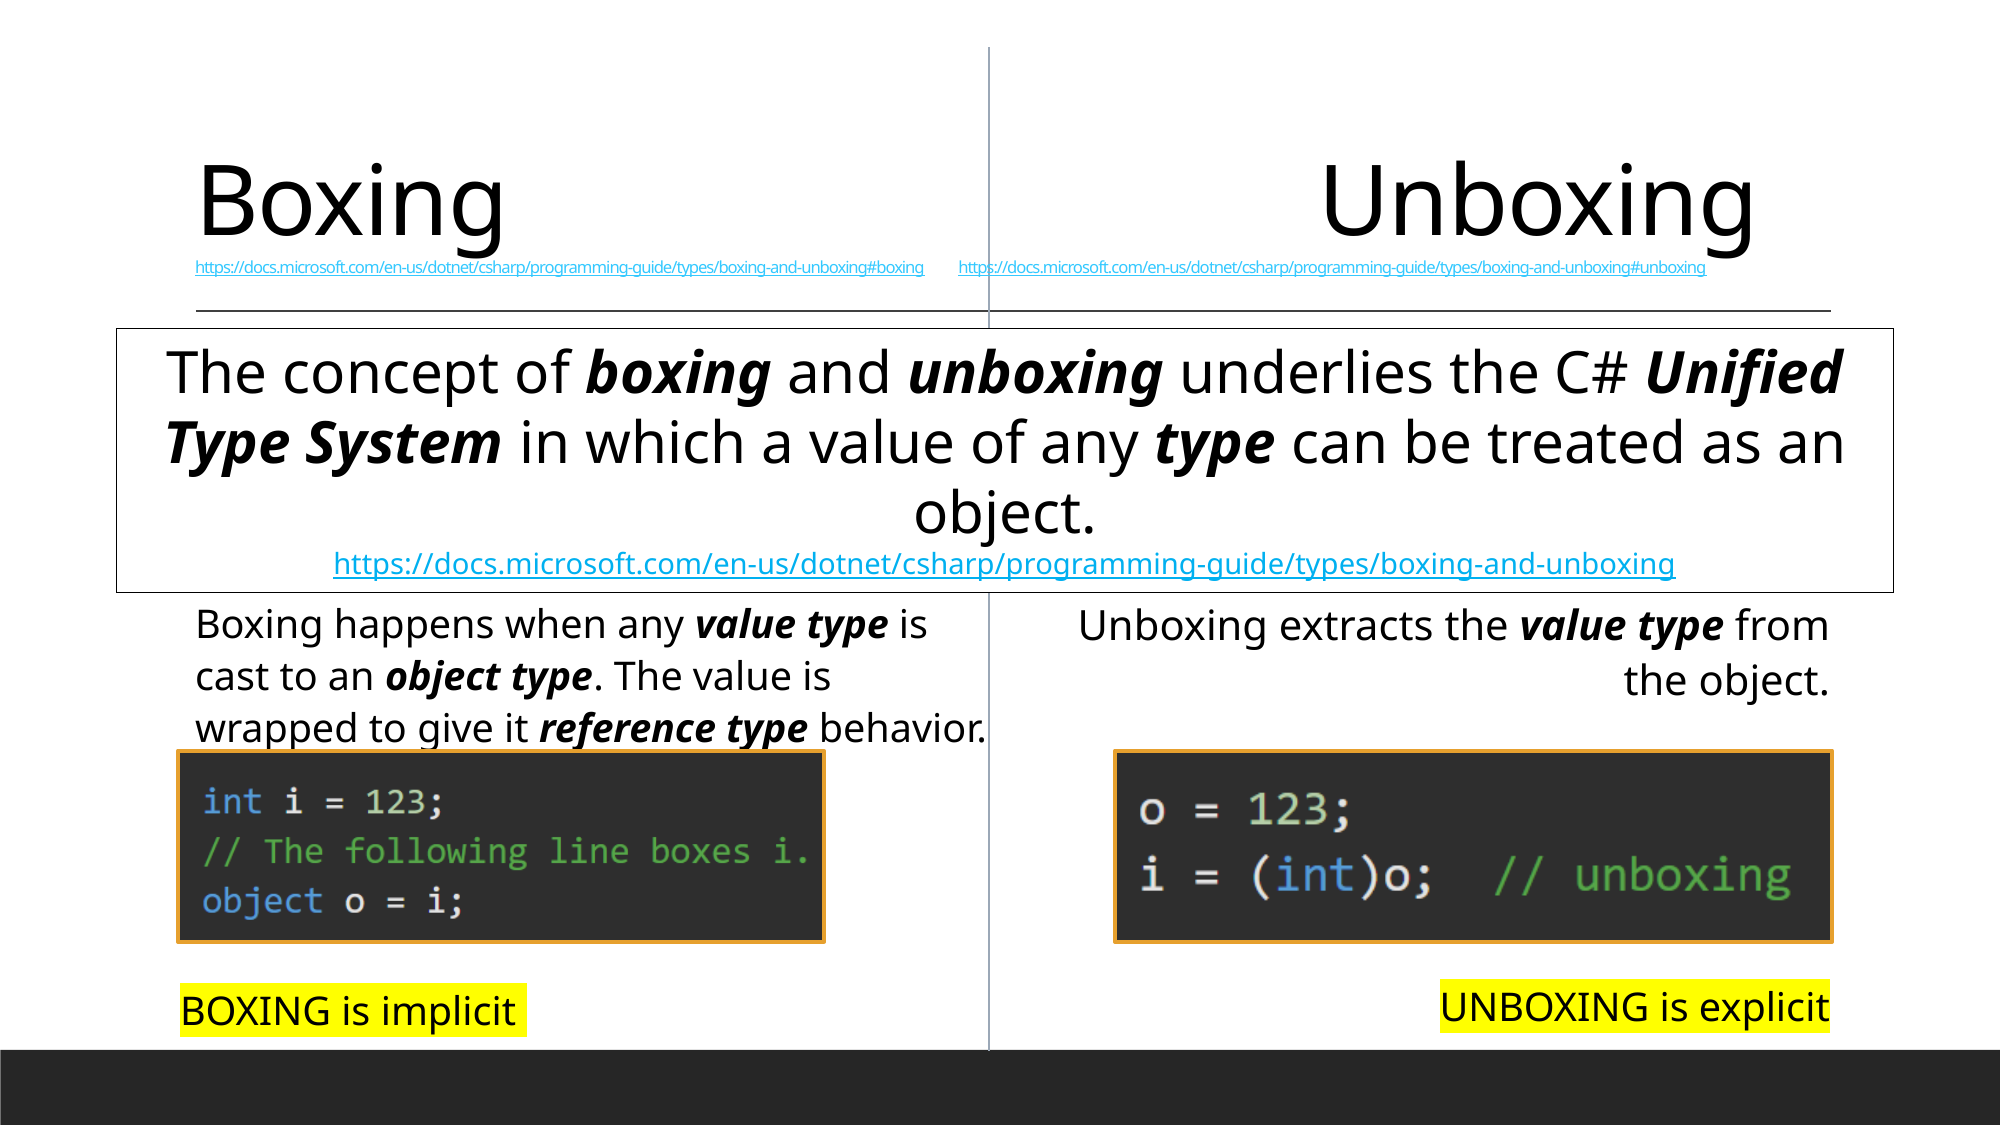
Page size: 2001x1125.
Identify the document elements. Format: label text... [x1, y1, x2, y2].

picture [179, 752, 823, 941]
picture [1116, 752, 1831, 941]
list Boxing happens when any value type is cast to an object type. The value is wrapped to give it reference type behavior. BOXING is implicit [180, 593, 985, 1050]
text_box The concept of boxing and unboxing underlies the C# Unified Type System in which a value of any type can be treated as an object. https://docs.microsoft.com/en-us/dotnet/csharp/programming-guide/types/boxing-and-unboxing [116, 328, 985, 593]
title Boxing Unboxing https://docs.microsoft.com/en-us/dotnet/csharp/programming-guide/types/boxing-and-unboxing#boxing https://docs.microsoft.com/en-us/dotnet/csharp/programming-guide/types/boxing-and-unboxing#unboxing [995, 47, 1830, 285]
text_box Unboxing extracts the value type from the object. UNBOXING is explicit [997, 593, 1830, 1050]
title Boxing Unboxing https://docs.microsoft.com/en-us/dotnet/csharp/programming-guide/types/boxing-and-unboxing#boxing https://docs.microsoft.com/en-us/dotnet/csharp/programming-guide/types/boxing-and-unboxing#unboxing [180, 47, 987, 285]
text_box The concept of boxing and unboxing underlies the C# Unified Type System in which a value of any type can be treated as an object. https://docs.microsoft.com/en-us/dotnet/csharp/programming-guide/types/boxing-and-unboxing [997, 328, 1894, 593]
